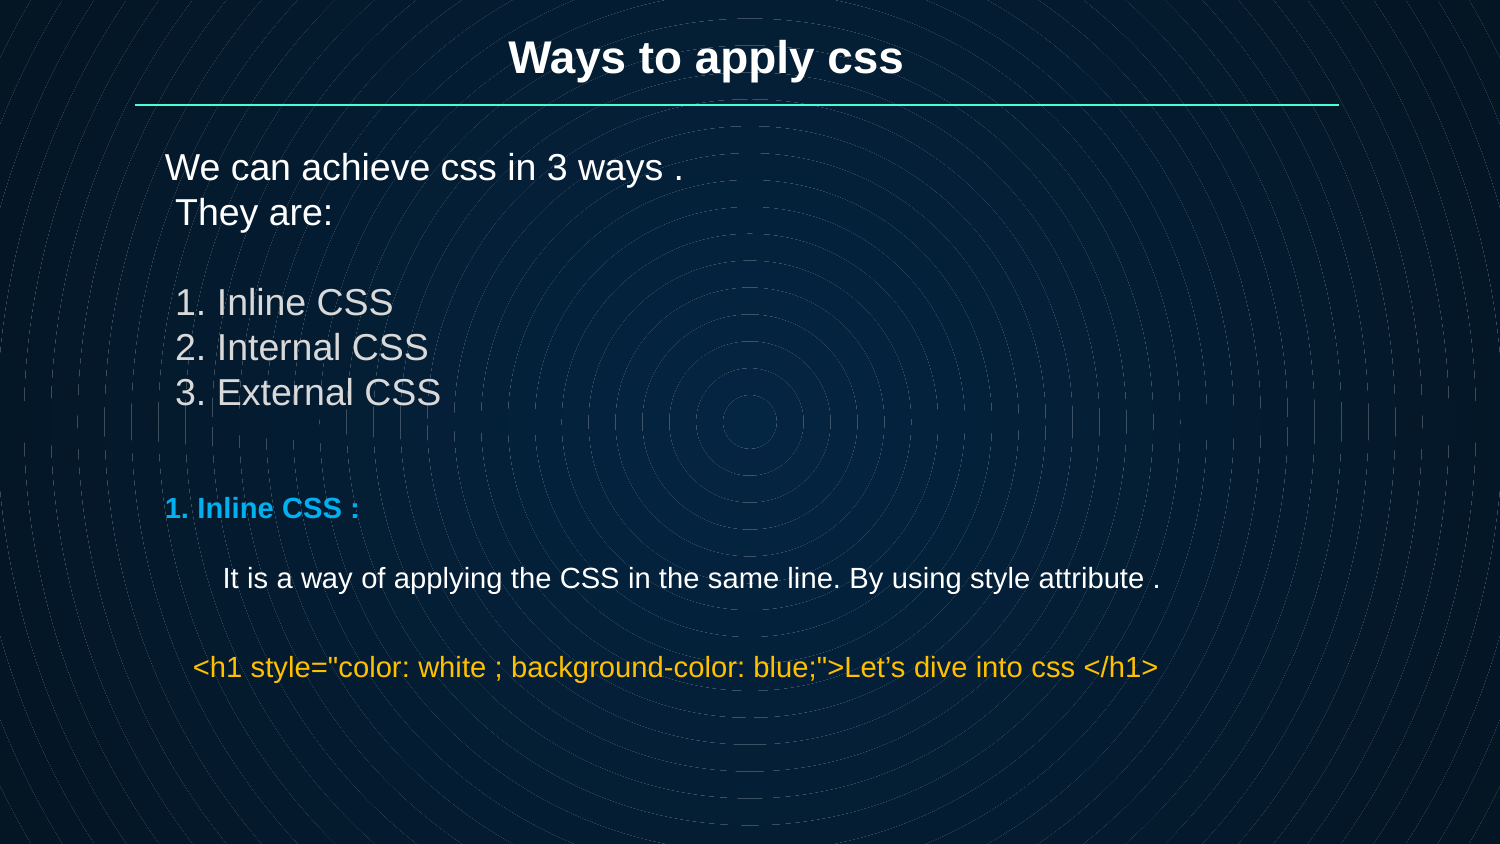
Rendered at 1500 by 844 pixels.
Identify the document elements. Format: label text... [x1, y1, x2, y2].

text_box 1. Inline CSS : It is a way of applying the CSS in the same line. By using style attribute . [149, 481, 1184, 602]
text_box We can achieve css in 3 ways . They are: 1. Inline CSS 2. Internal CSS 3. External CSS [149, 135, 1077, 421]
text_box <h1 style="color: white ; background-color: blue;">Let’s dive into css </h1> [169, 640, 1195, 691]
text_box Ways to apply css [331, 20, 1082, 91]
